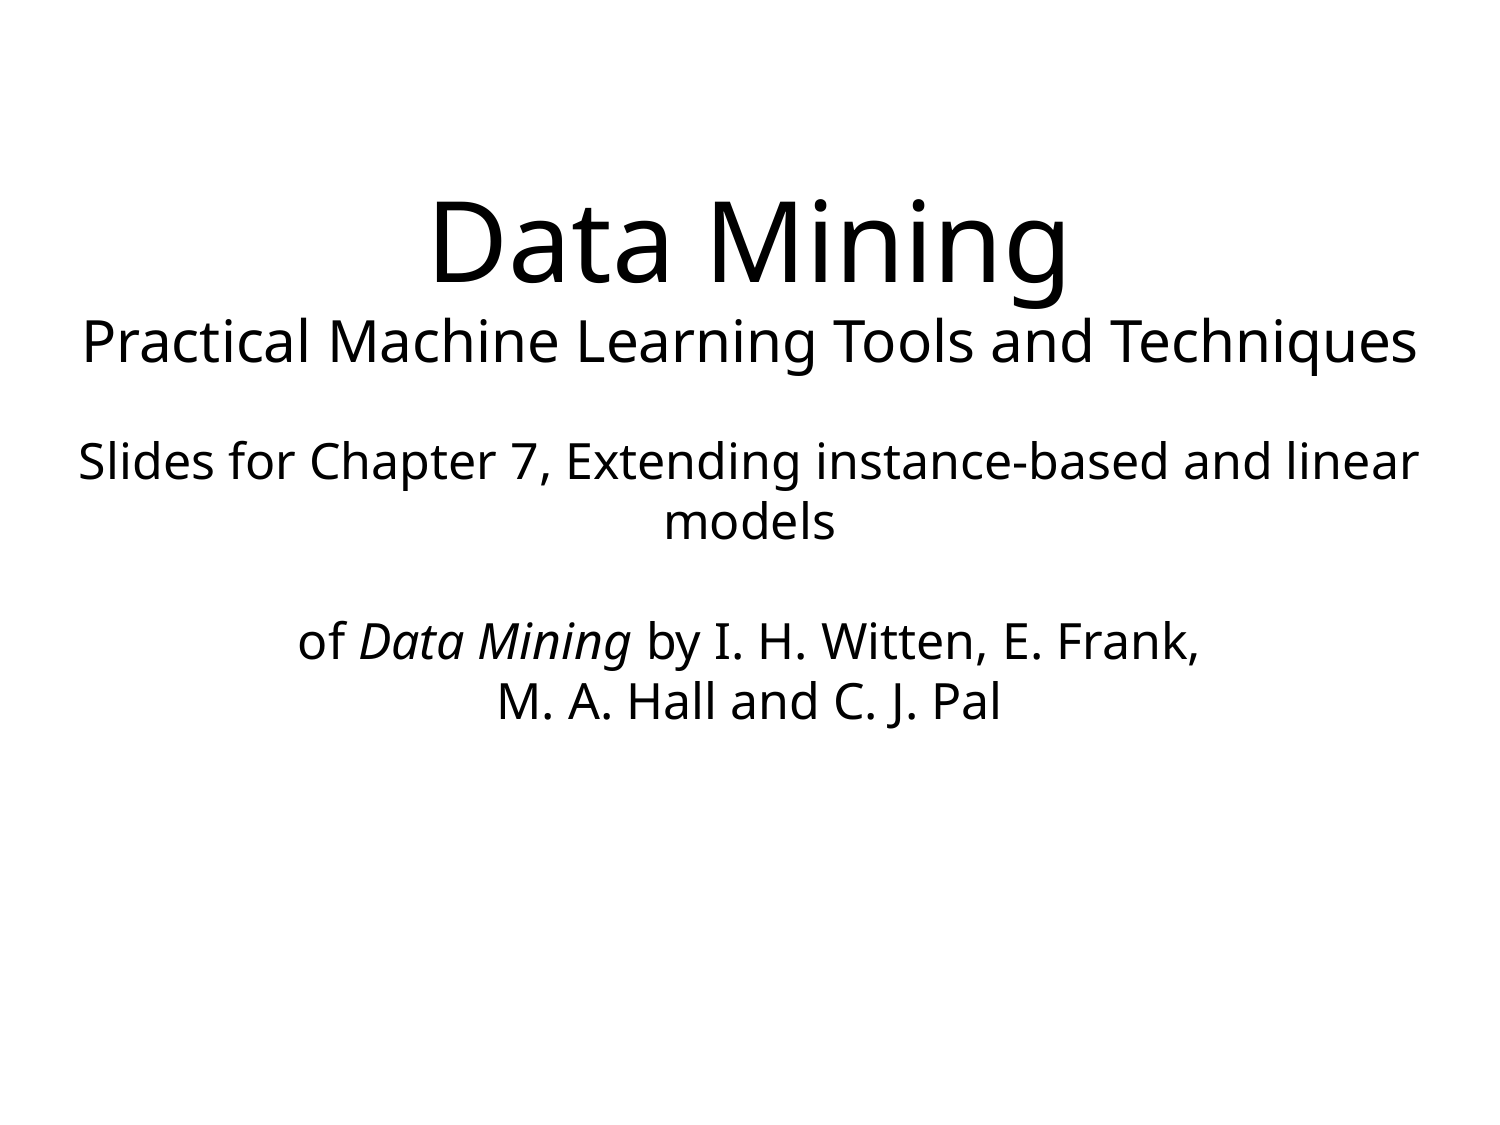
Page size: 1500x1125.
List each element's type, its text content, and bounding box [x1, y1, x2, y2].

text_box Data Mining Practical Machine Learning Tools and Techniques Slides for Chapter 7, Extending instance-based and linear models of Data Mining by I. H. Witten, E. Frank, M. A. Hall and C. J. Pal [0, 162, 1500, 296]
